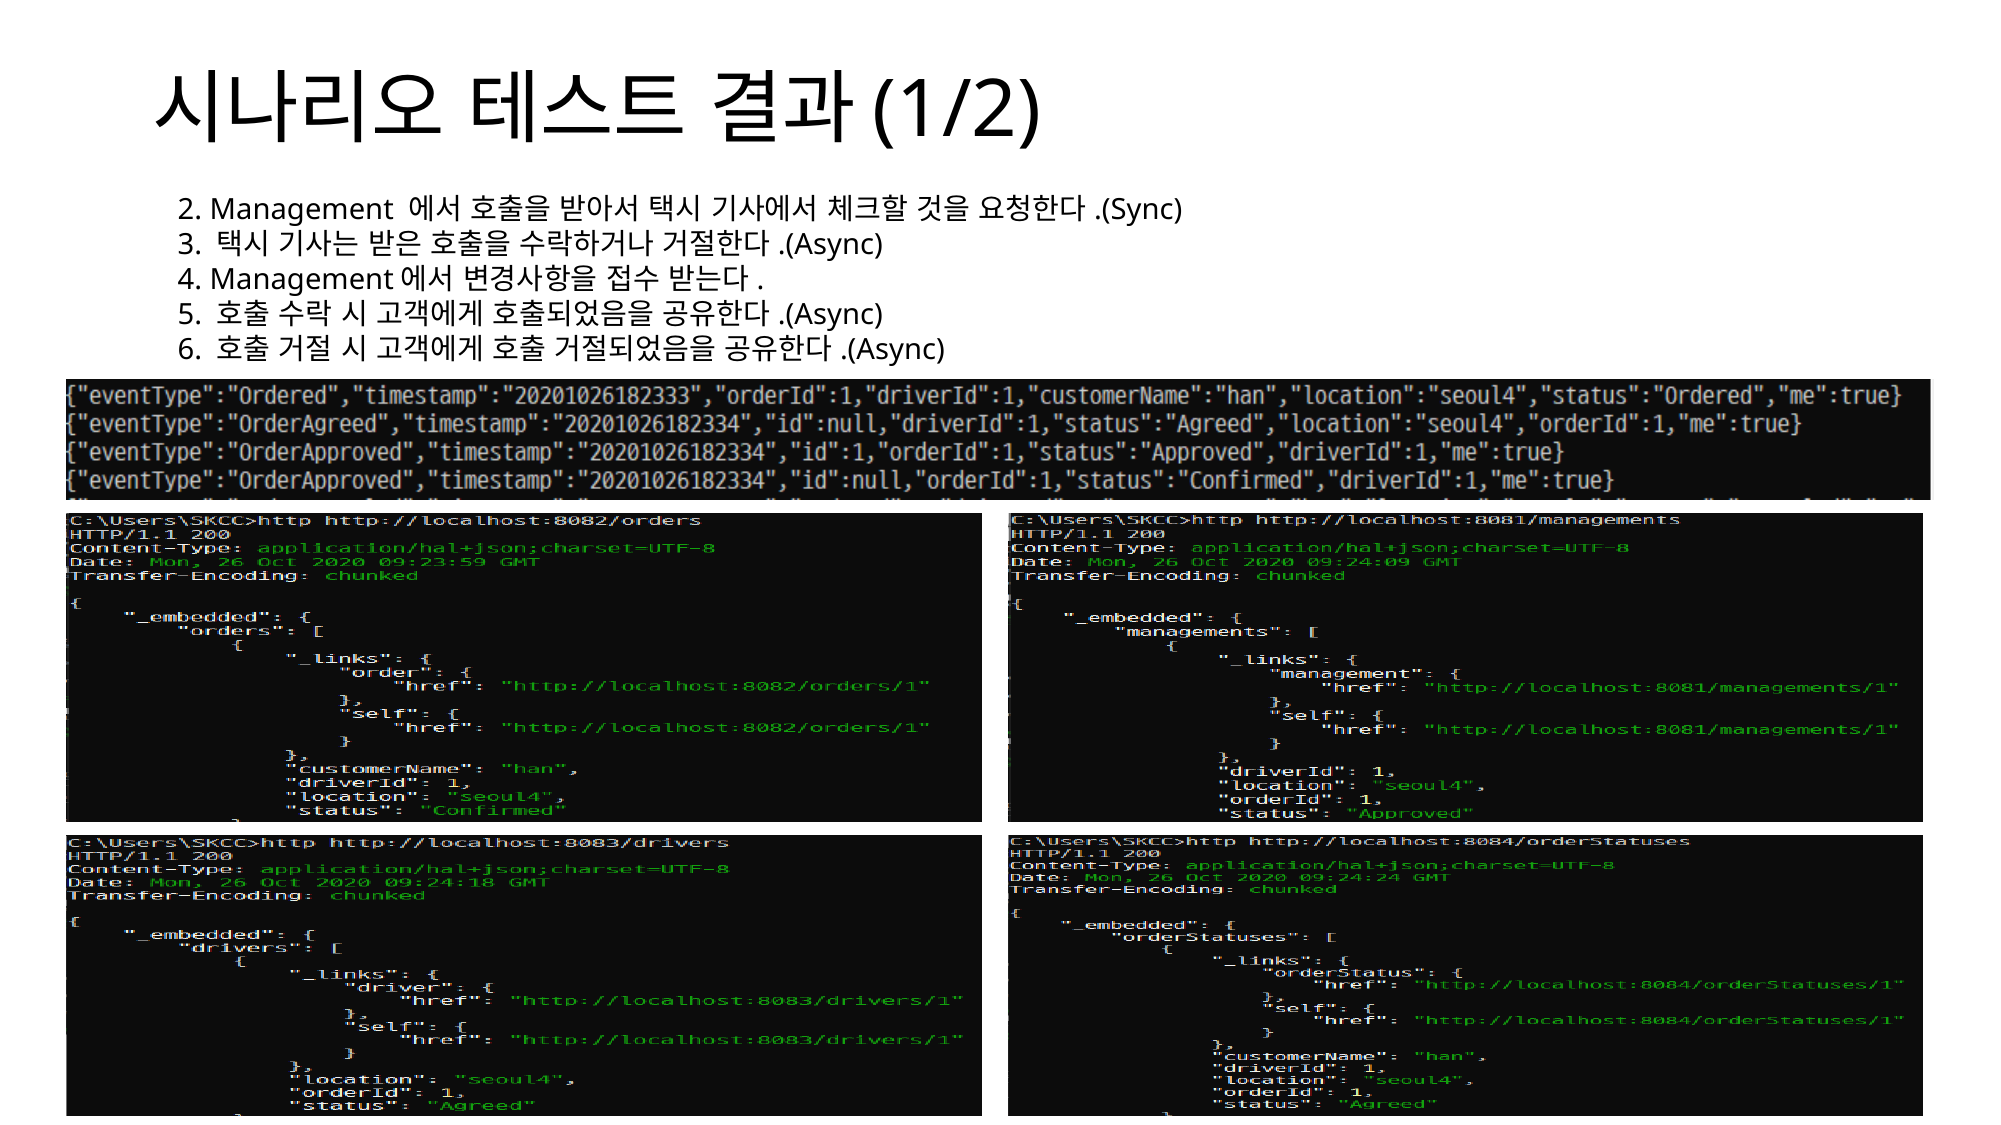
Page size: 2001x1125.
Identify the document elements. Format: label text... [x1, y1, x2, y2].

picture [66, 835, 982, 1116]
picture [66, 513, 982, 822]
picture [66, 379, 1934, 500]
title 시나리오 테스트 결과(1/2) [137, 59, 1863, 162]
picture [1008, 835, 1923, 1116]
text_box 2. Management 에서 호출을 받아서 택시 기사에서 체크할 것을 요청한다.(Sync) 3. 택시 기사는 받은 호출을 수락하거나 거절한다.(Async) 4. Management에서 변경사항을 접수 받는다. 5. 호출 수락 시 고객에게 호출되었음을 공유한다.(Async) 6. 호출 거절 시 고객에게 호출 거절되었음을 공유한다.(Async) [162, 182, 1198, 373]
picture [1008, 513, 1923, 822]
